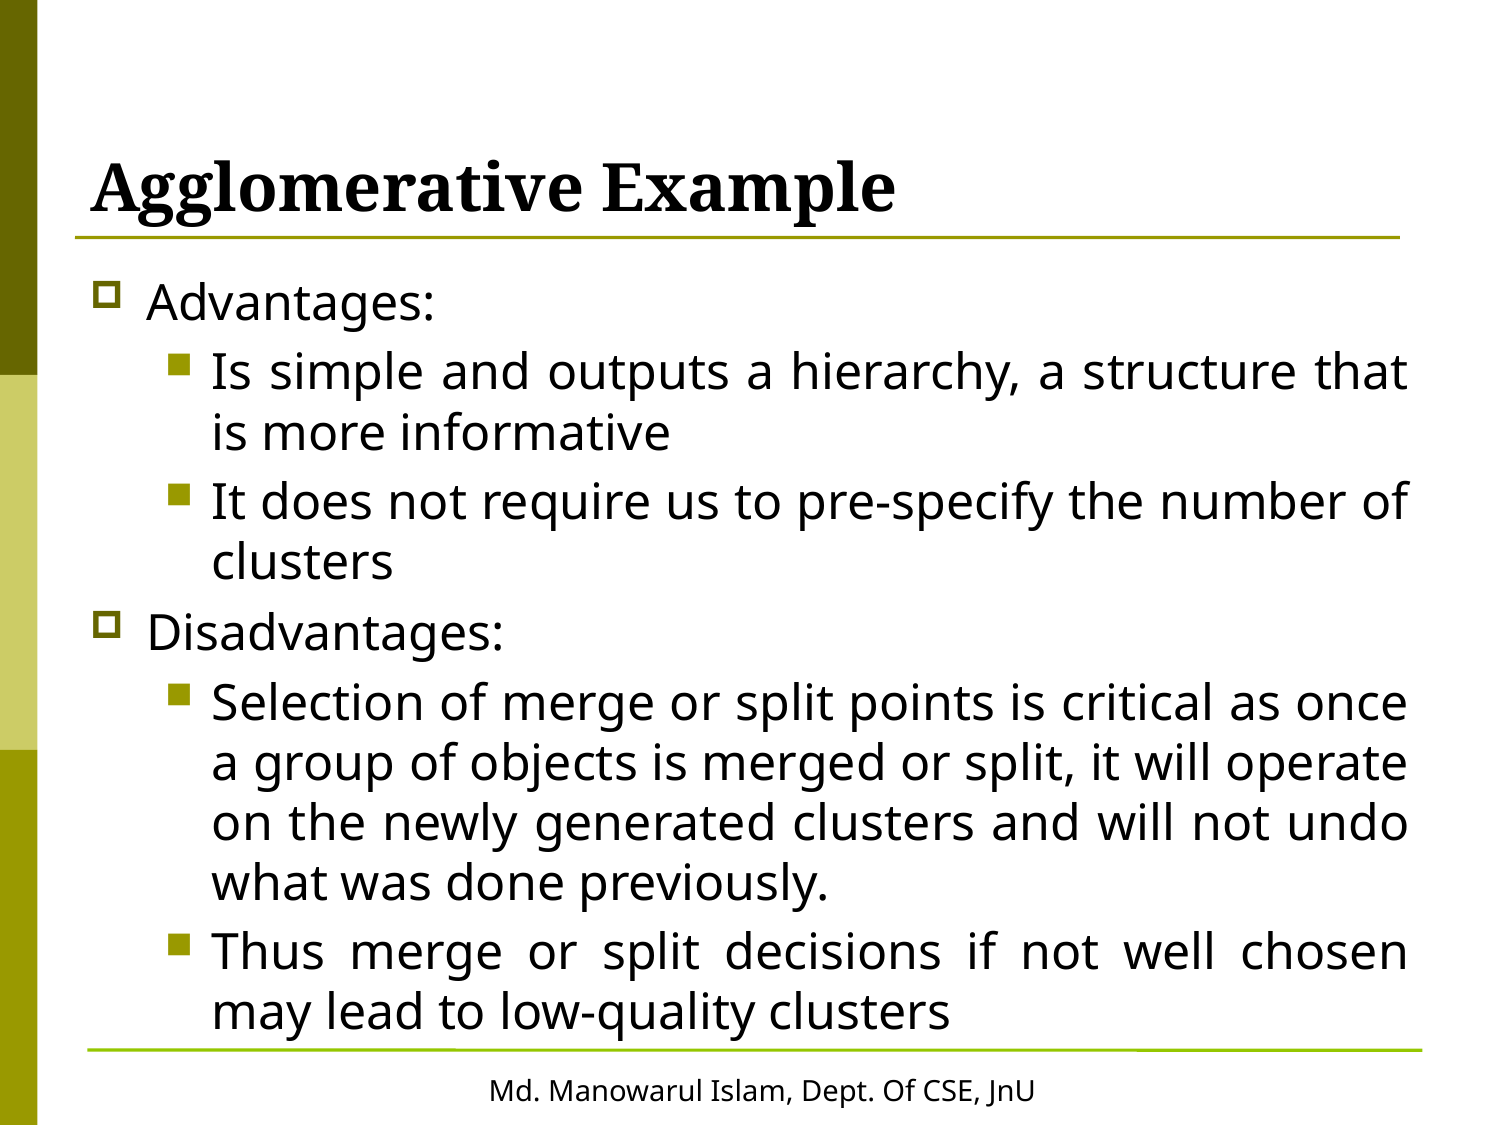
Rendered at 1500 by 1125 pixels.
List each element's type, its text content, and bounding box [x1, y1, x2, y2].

list Advantages: Is simple and outputs a hierarchy, a structure that is more informative It does not require us to pre-specify the number of clusters Disadvantages: Selection of merge or split points is critical as once a group of objects is merged or split, it will operate on the newly generated clusters and will not undo what was done previously. Thus merge or split decisions if not well chosen may lead to low-quality clusters [74, 262, 1426, 1006]
title Agglomerative Example [74, 45, 1426, 233]
